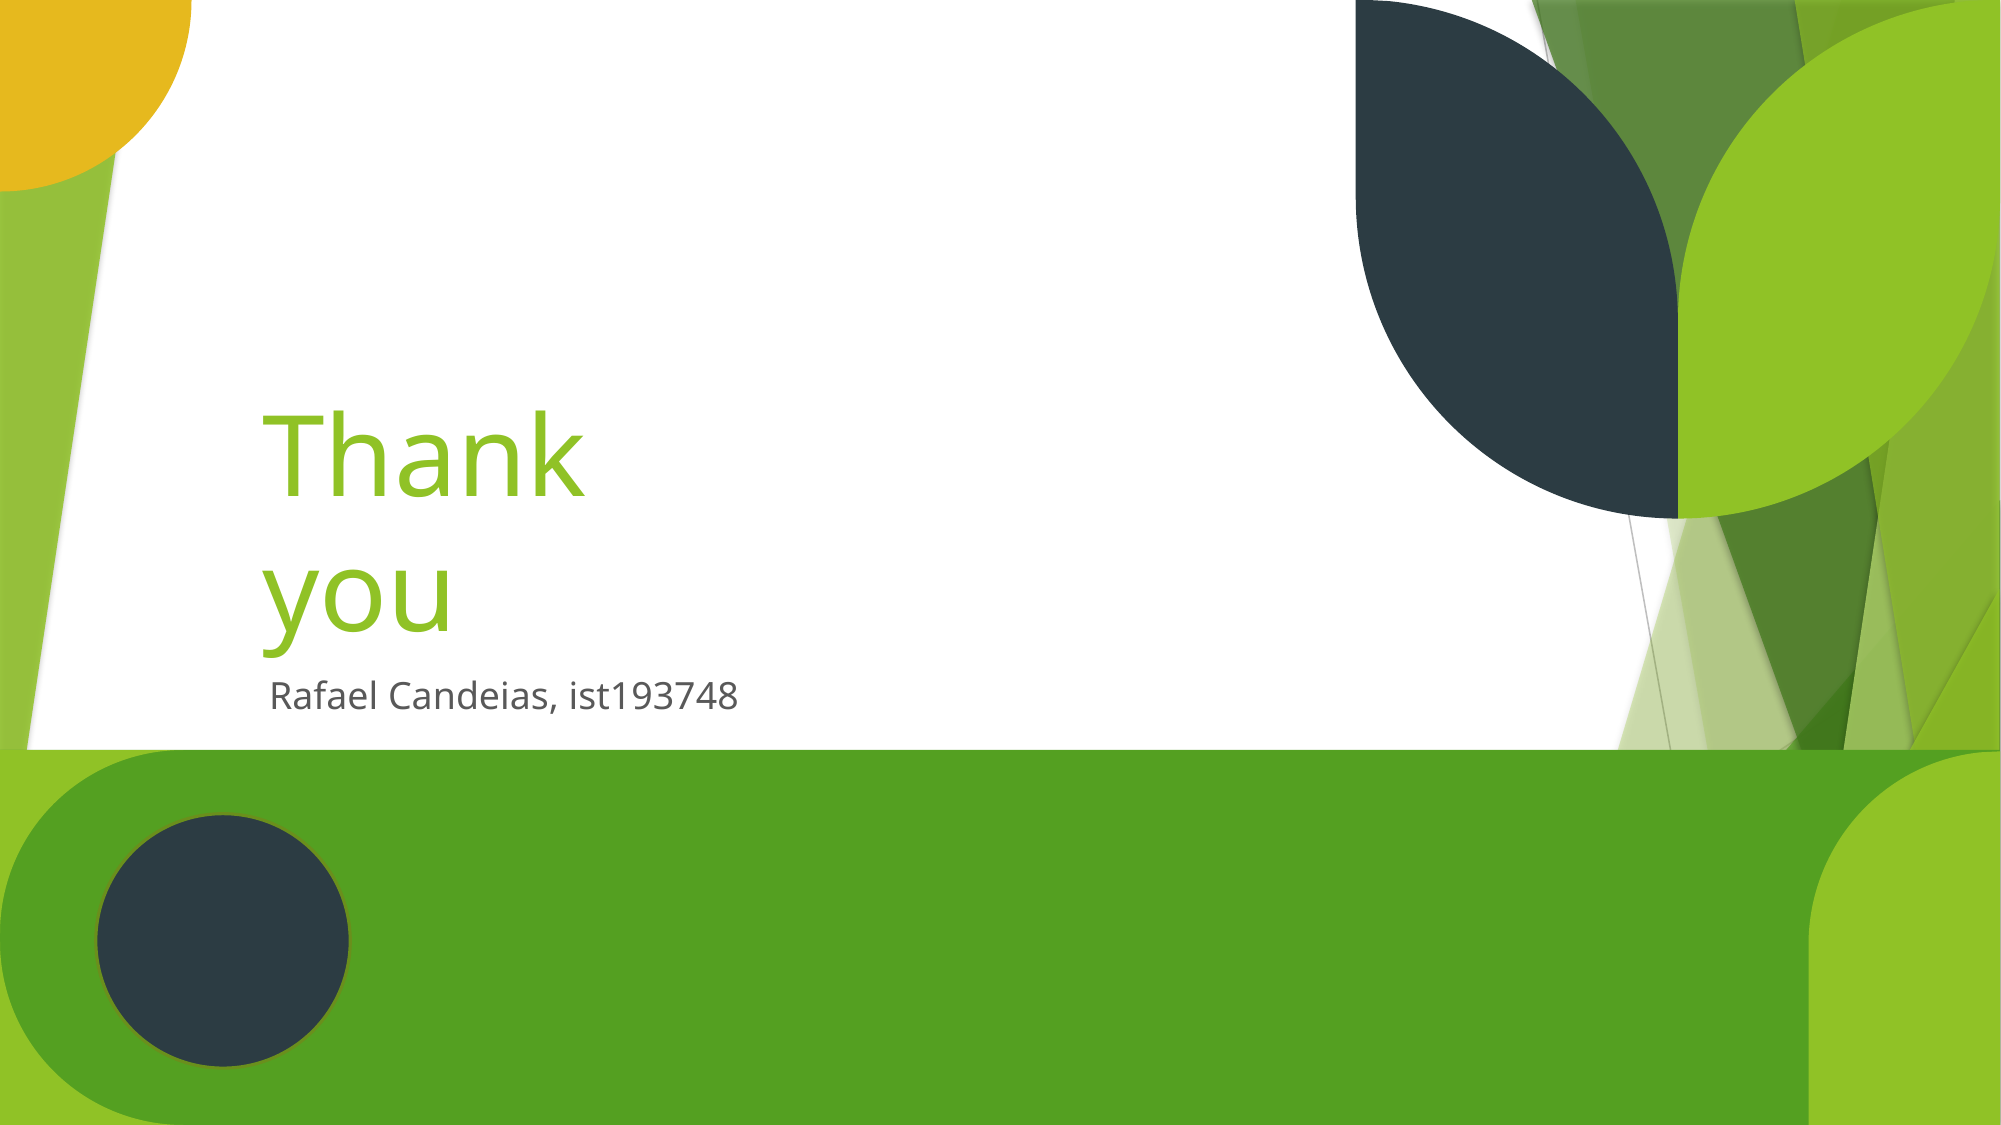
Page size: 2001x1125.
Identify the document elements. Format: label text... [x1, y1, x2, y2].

title Thank you [247, 481, 806, 662]
subtitle Rafael Candeias, ist193748 [254, 664, 813, 749]
